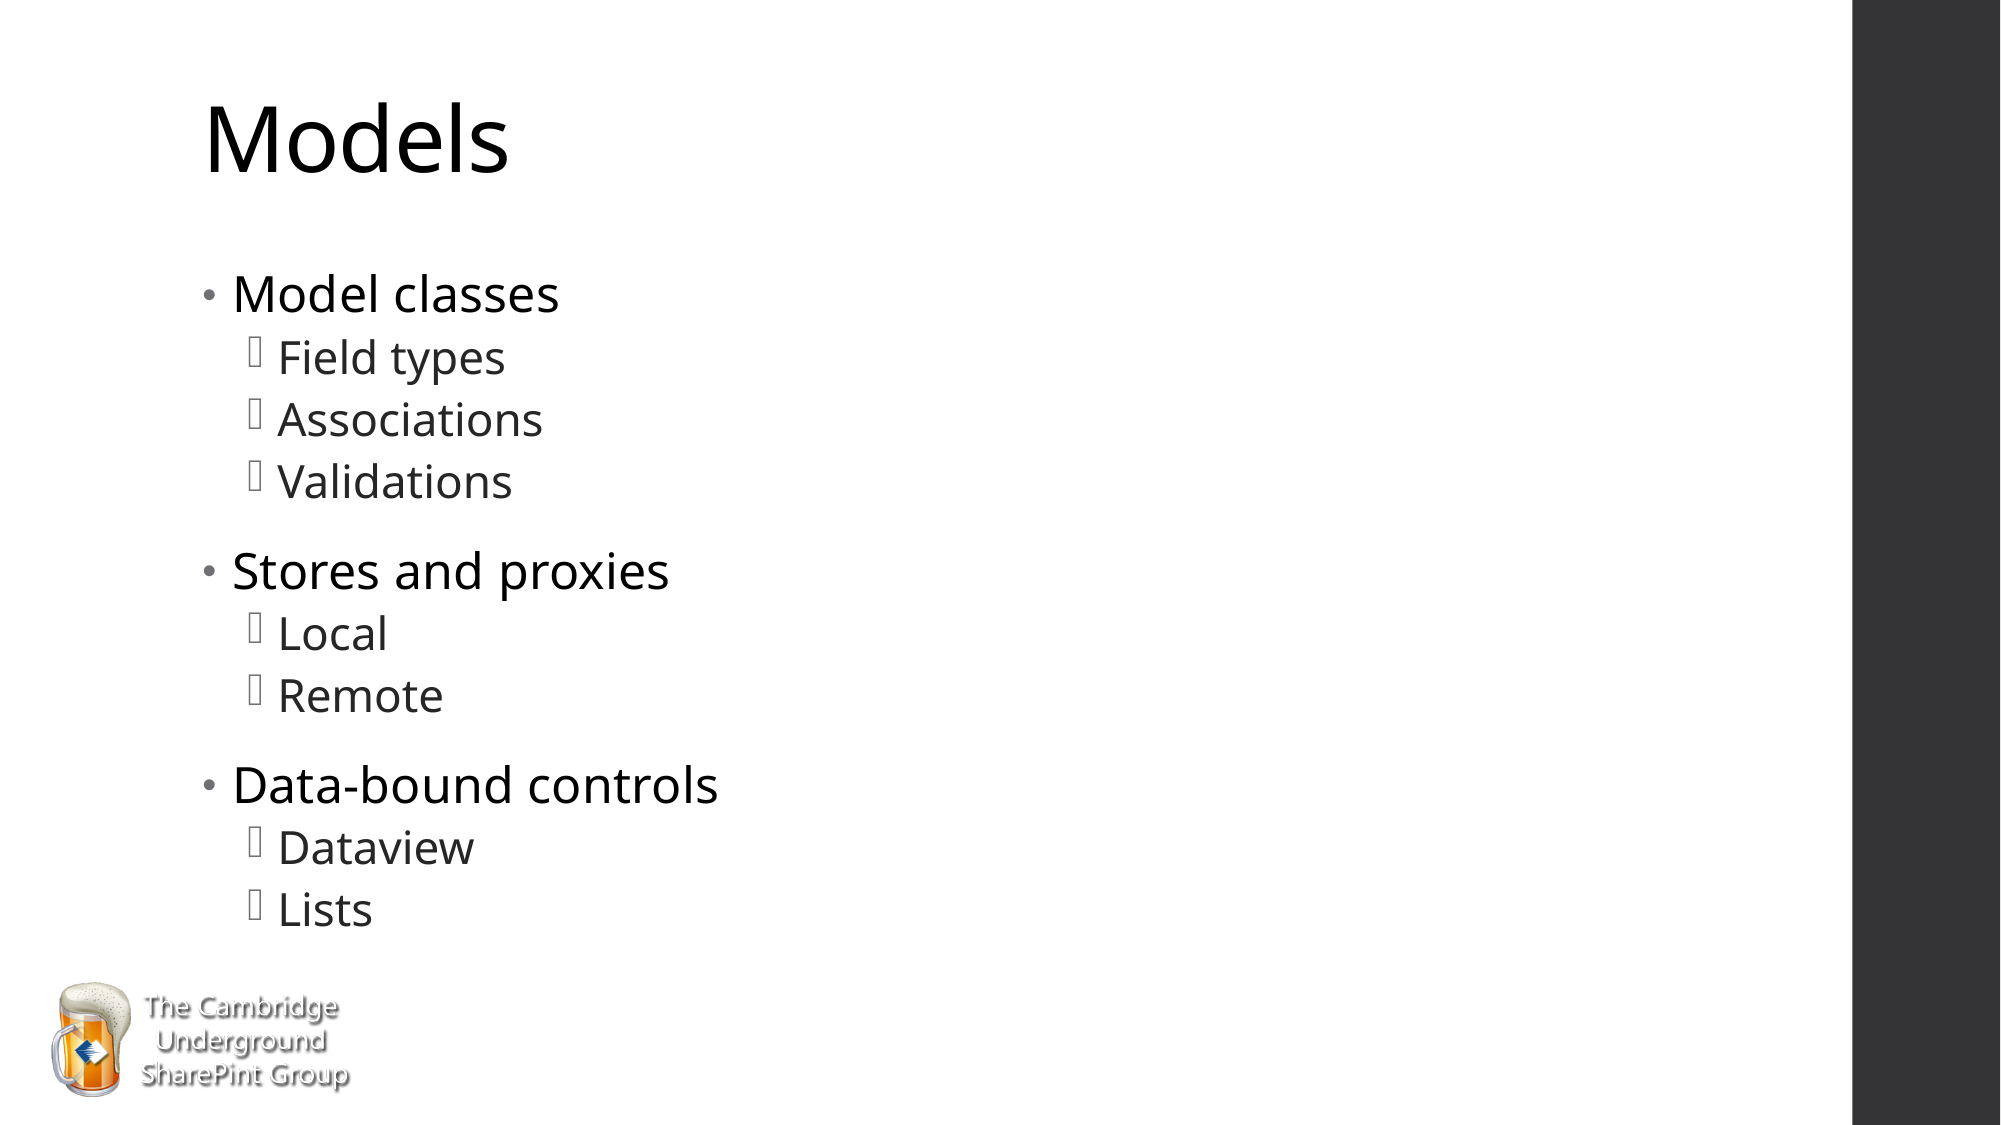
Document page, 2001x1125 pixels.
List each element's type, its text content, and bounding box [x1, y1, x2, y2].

title Models [187, 60, 1813, 200]
picture [51, 981, 352, 1098]
list Model classes Field types Associations Validations Stores and proxies Local Remote Data-bound controls Dataview Lists [187, 259, 1813, 922]
